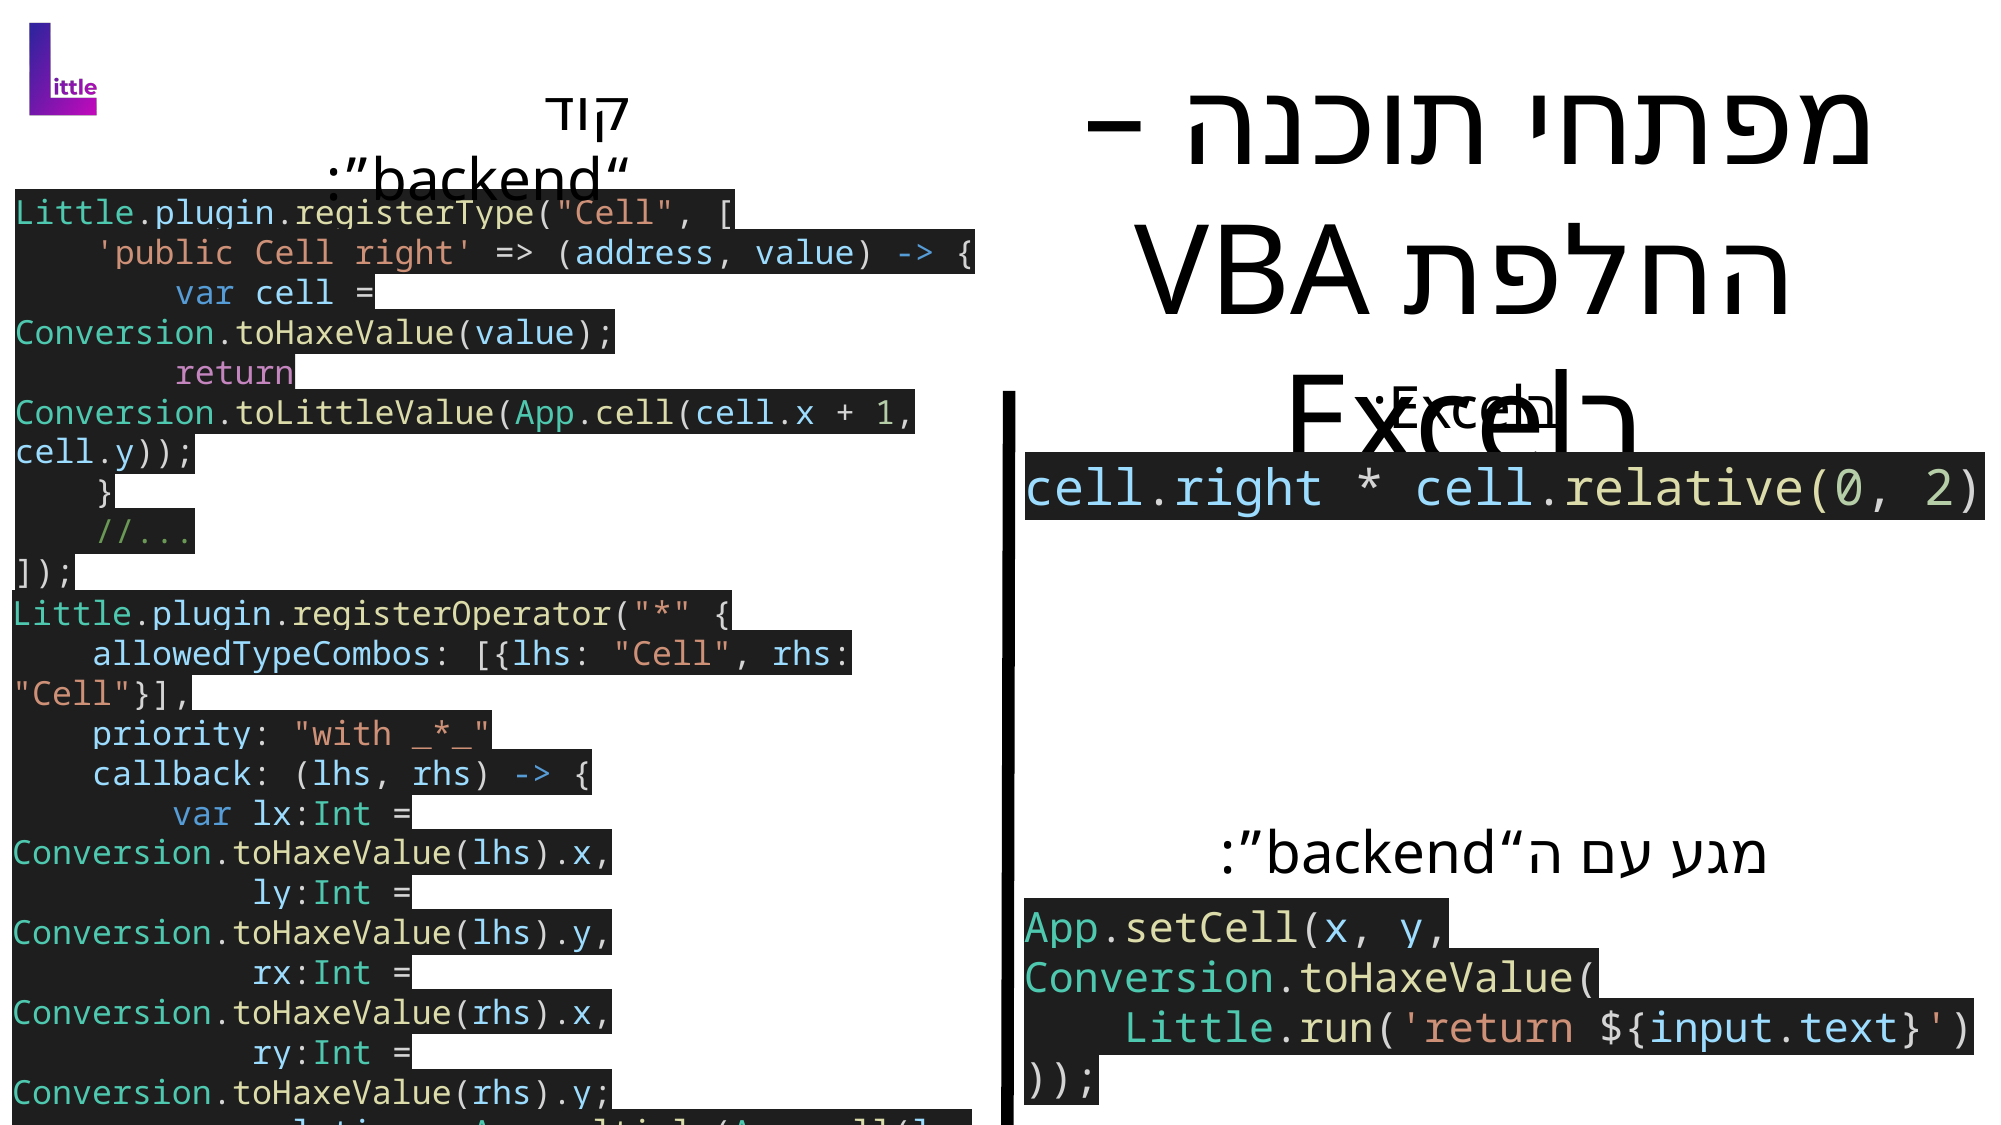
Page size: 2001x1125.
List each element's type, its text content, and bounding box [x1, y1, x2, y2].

text_box cell.right * cell.relative(0, 2) [1016, 448, 2000, 523]
text_box Little.plugin.registerType("Cell", [ 'public Cell right' => (address, value) -> { var cell = Conversion.toHaxeValue(value); return Conversion.toLittleValue(App.cell(cell.x + 1, cell.y)); } //... ]); [0, 183, 1010, 598]
text_box מגע עם ה“backend”: [1036, 807, 1953, 893]
picture [23, 19, 103, 118]
text_box מפתחי תוכנה – החלפת VBA בExcel [931, 32, 2000, 448]
text_box בExcel: [1318, 362, 1614, 448]
text_box Little.plugin.registerOperator("*" { allowedTypeCombos: [{lhs: "Cell", rhs: "Cell"}], priority: "with _*_" callback: (lhs, rhs) -> { var lx:Int = Conversion.toHaxeValue(lhs).x, ly:Int = Conversion.toHaxeValue(lhs).y, rx:Int = Conversion.toHaxeValue(rhs).x, ry:Int = Conversion.toHaxeValue(rhs).y; var solution = App.multiply(App.cell(lx, ly), App.cell(rx, ry)); return Conversion.toLittleValue(solution); } }); [0, 598, 1002, 1125]
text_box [1006, 372, 1010, 1125]
text_box App.setCell(x, y, Conversion.toHaxeValue( Little.run('return ${input.text}') )); [1014, 893, 2000, 1109]
text_box קוד “backend”: [222, 65, 648, 220]
